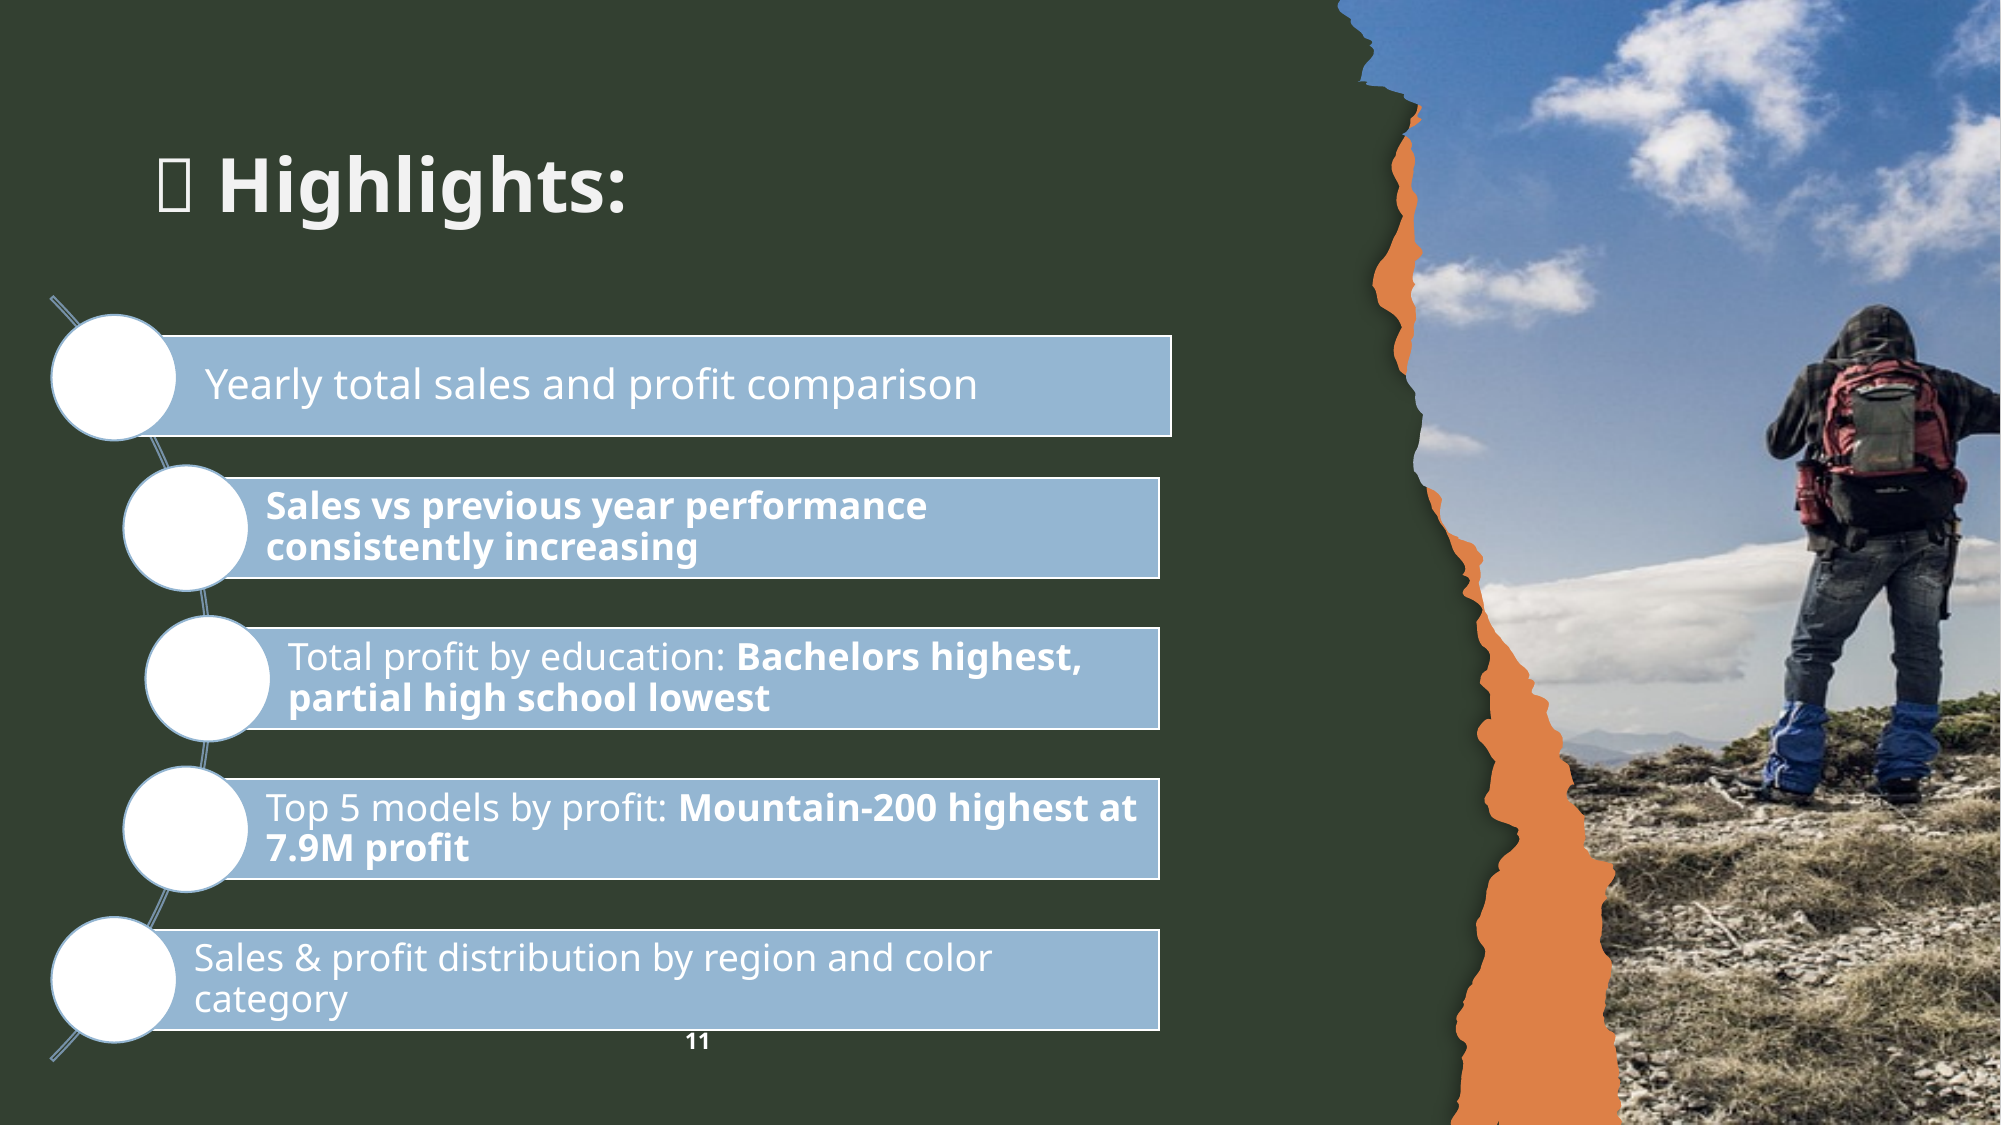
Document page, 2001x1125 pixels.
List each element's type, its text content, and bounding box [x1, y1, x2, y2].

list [38, 277, 1171, 1081]
title ✅ Highlights: [137, 139, 1337, 437]
picture [1337, 0, 2000, 1125]
